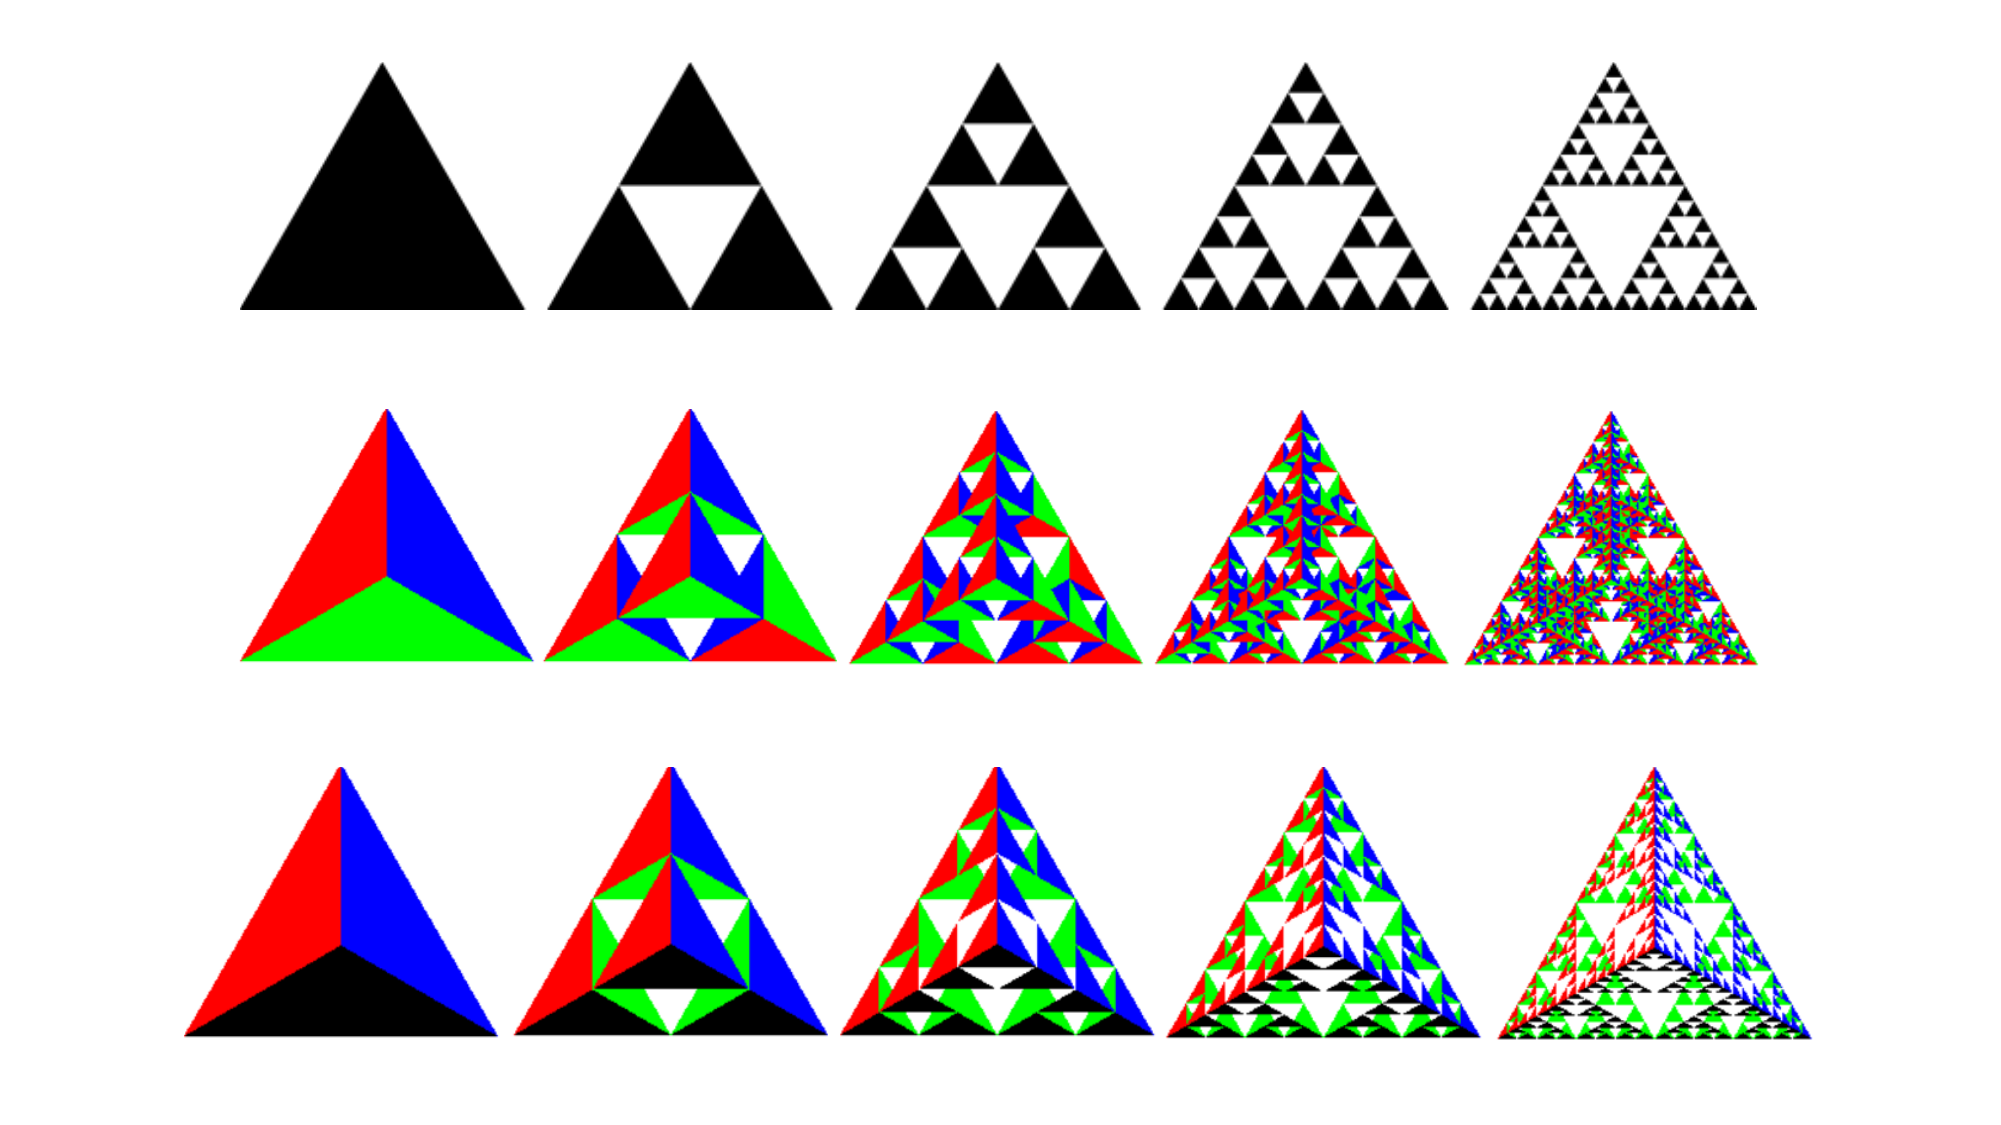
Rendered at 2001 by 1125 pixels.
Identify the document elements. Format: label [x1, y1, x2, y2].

picture [238, 409, 1759, 668]
picture [240, 62, 1757, 310]
picture [184, 767, 1813, 1040]
